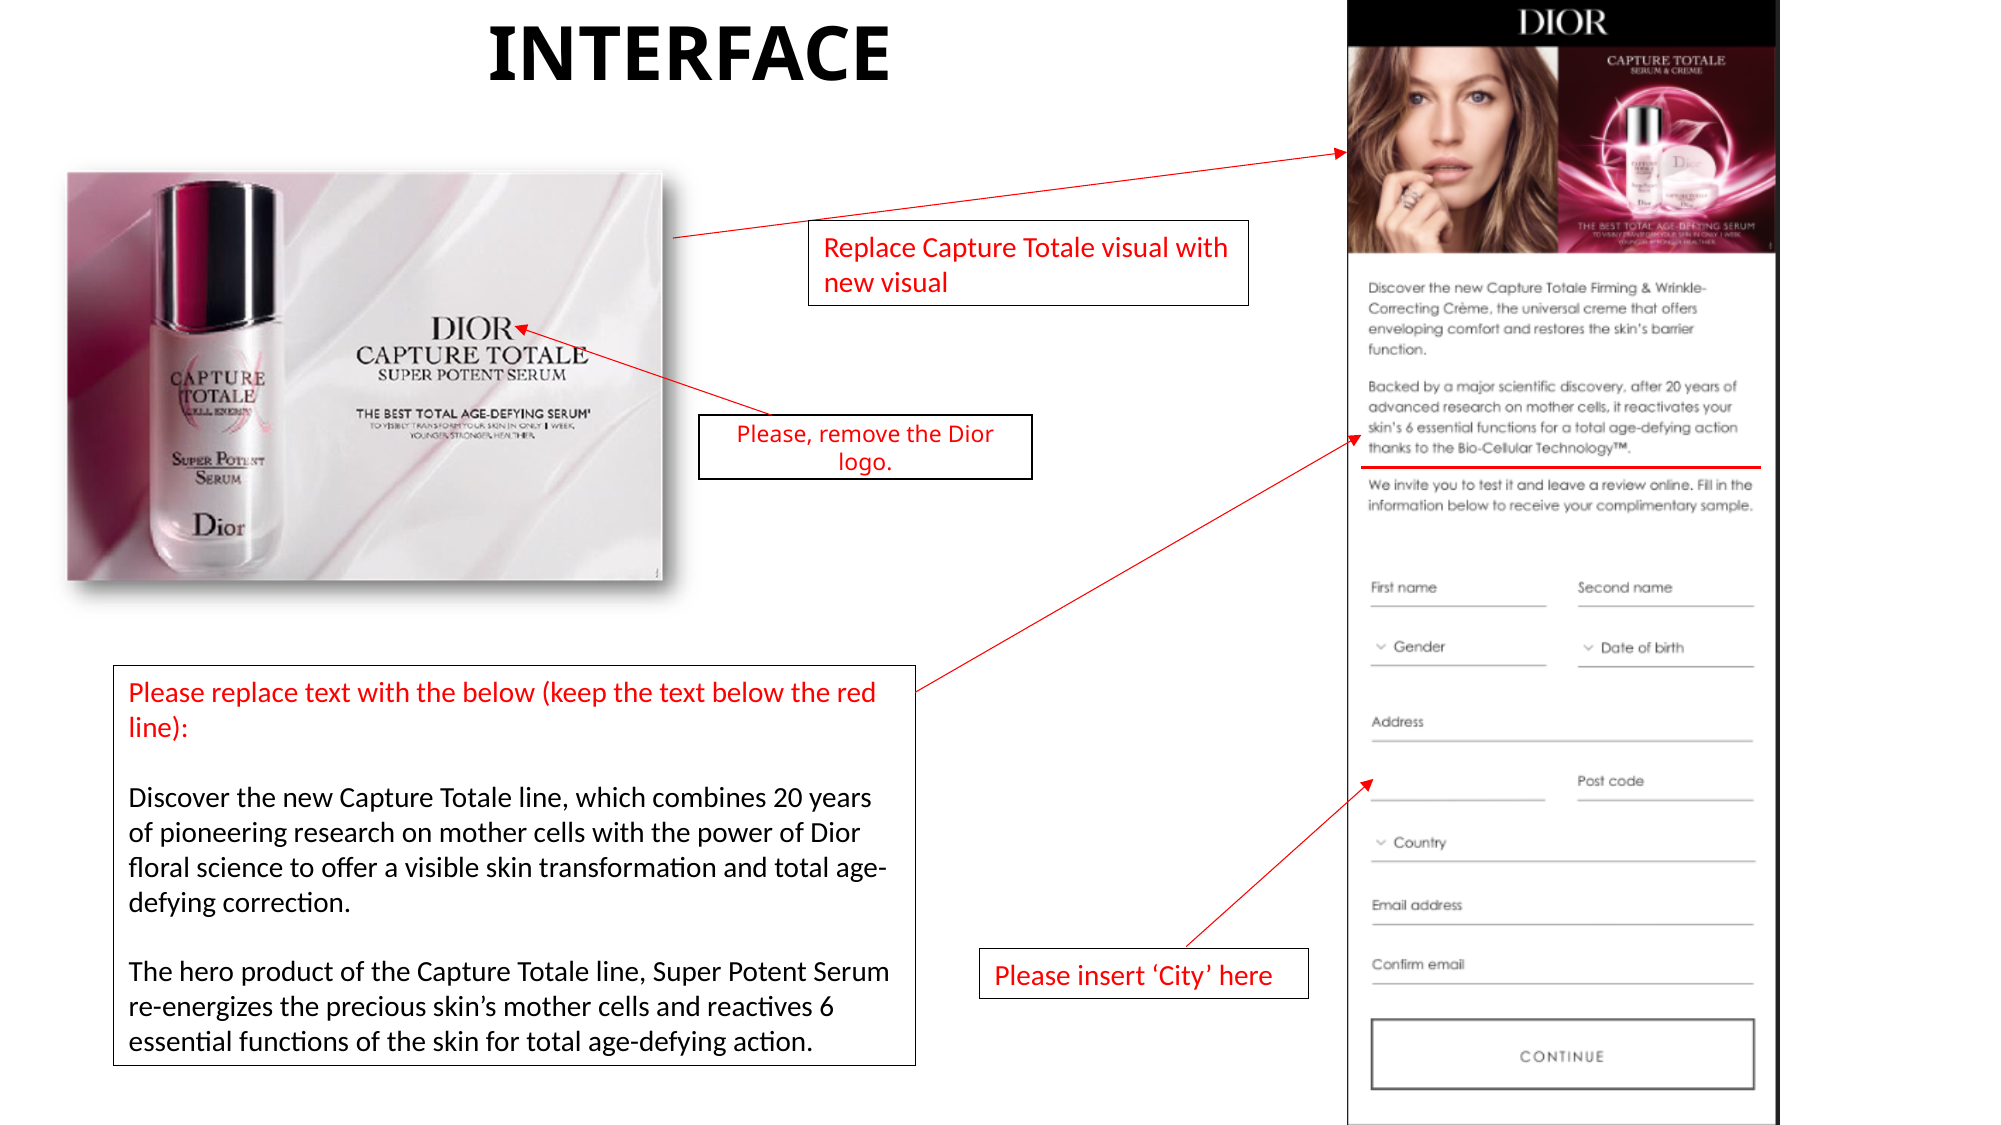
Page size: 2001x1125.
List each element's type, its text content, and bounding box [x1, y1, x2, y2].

title INTERFACE [473, 0, 1000, 113]
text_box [915, 434, 1362, 693]
text_box Please, remove the Dior logo. [705, 414, 1033, 480]
text_box Please insert ‘City’ here [979, 948, 1309, 999]
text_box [705, 152, 1348, 238]
text_box Replace Capture Totale visual with new visual [808, 238, 1249, 306]
picture [1346, 0, 1780, 1125]
text_box Please replace text with the below (keep the text below the red line): Discover the new Capture Totale line, which combines 20 years of pioneering research on mother cells with the power of Dior floral science to offer a visible skin transformation and total age-defying correction. The hero product of the Capture Totale line, Super Potent Serum re-energizes the precious skin’s mother cells and reactives 6 essential functions of the skin for total age-defying action. [113, 665, 916, 1066]
picture [46, 151, 705, 623]
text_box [1186, 778, 1374, 947]
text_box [514, 326, 772, 416]
